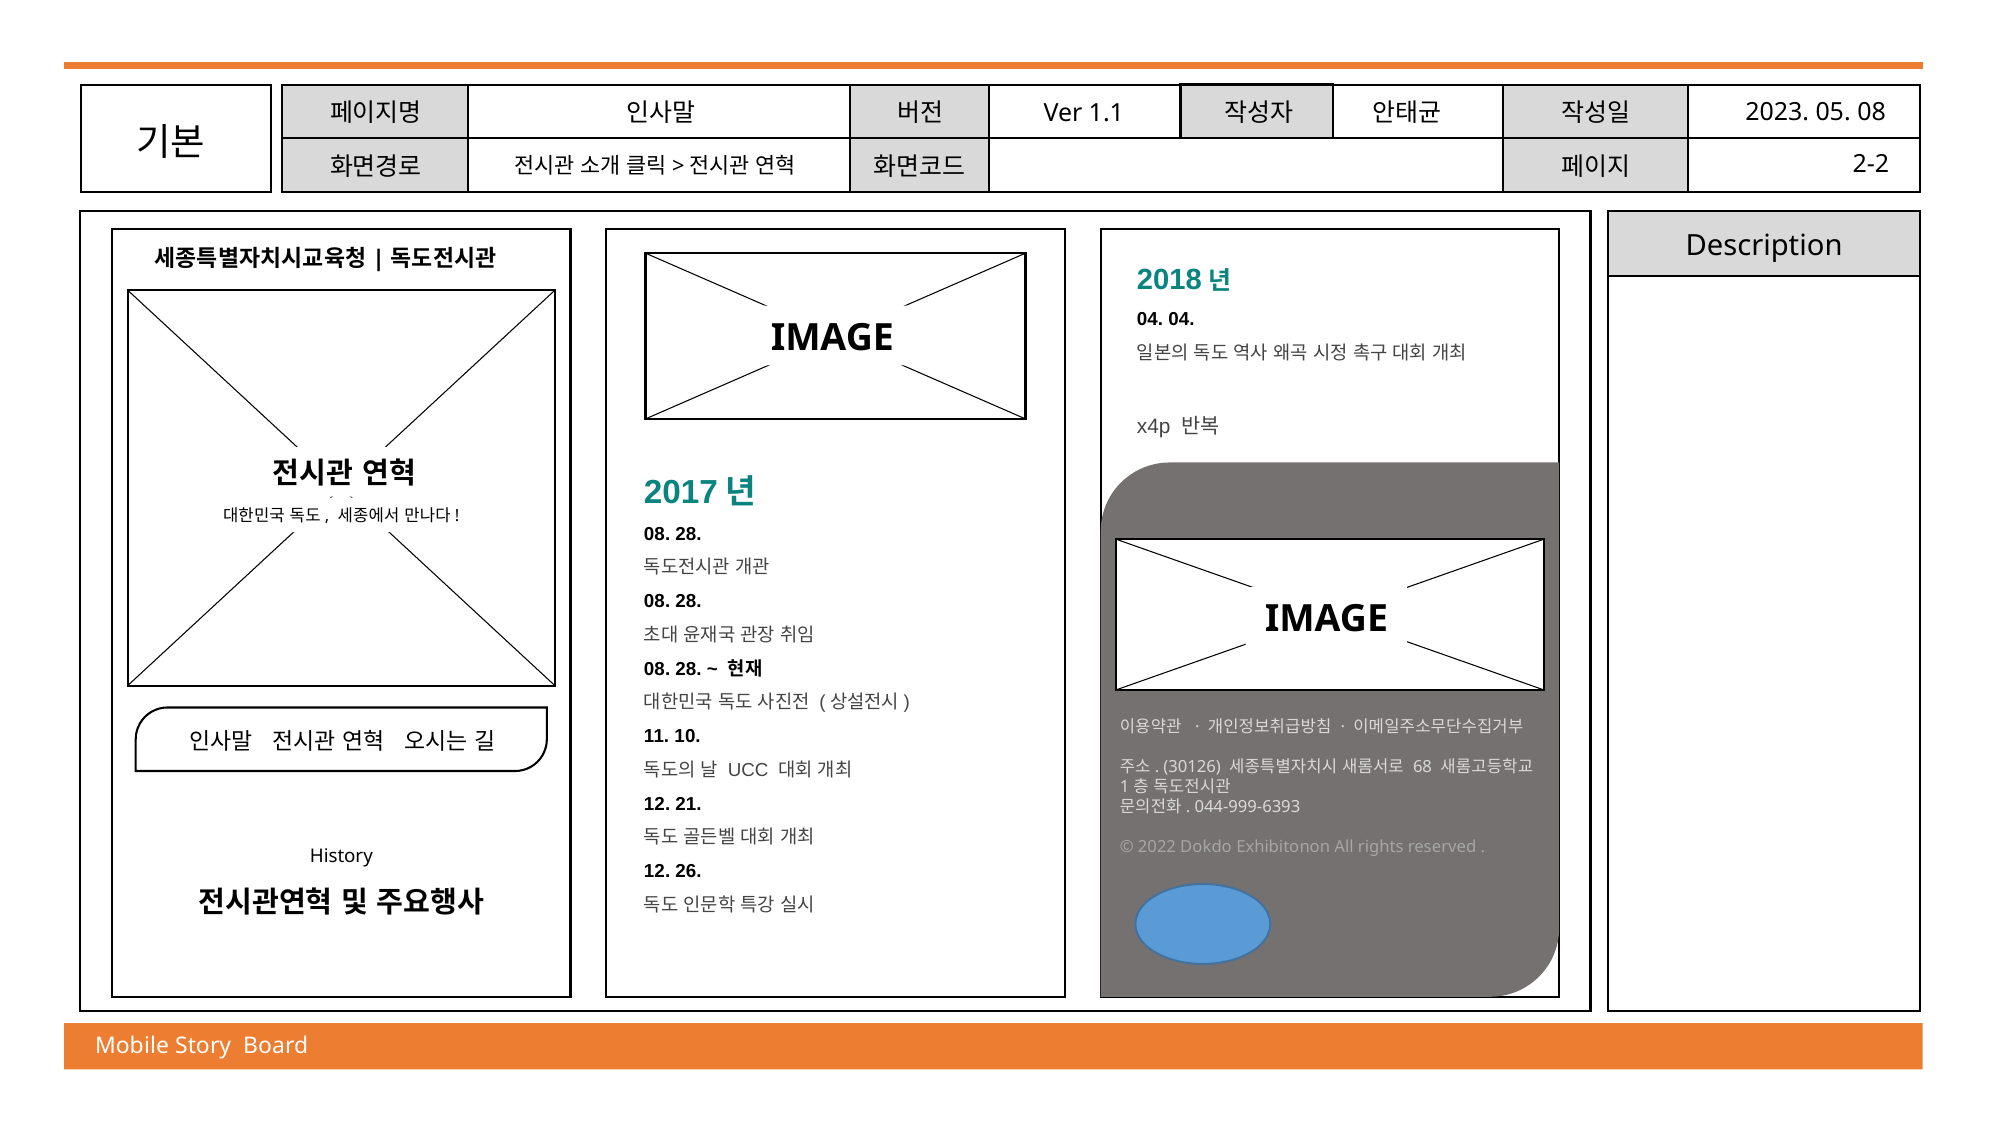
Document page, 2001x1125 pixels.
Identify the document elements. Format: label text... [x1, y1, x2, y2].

text_box 2023. 05. 08 [1724, 87, 1907, 133]
text_box [849, 84, 990, 137]
text_box [79, 210, 1592, 1012]
text_box 2-2 [1804, 140, 1904, 186]
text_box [1100, 462, 1560, 997]
text_box [469, 139, 849, 193]
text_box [135, 707, 547, 771]
text_box 버전 [877, 88, 964, 134]
text_box 전시관 소개 클릭>전시관 연혁 [484, 144, 826, 186]
text_box History 전시관연혁 및 주요행사 [183, 824, 500, 926]
text_box [1689, 139, 1921, 193]
text_box 세종특별자치시교육청|독도전시관 [139, 235, 512, 278]
text_box 페이지명 [306, 88, 446, 134]
text_box Mobile Story Board [80, 1023, 326, 1066]
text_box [645, 253, 1026, 419]
text_box [1607, 210, 1921, 277]
text_box 인사말 [496, 88, 826, 134]
text_box [63, 1022, 1924, 1070]
text_box 작성일 [1539, 88, 1653, 134]
text_box 2018년 04. 04. 일본의 독도 역사 왜곡 시정 촉구 대회 개최 x4p 반복 [1122, 235, 1553, 446]
text_box [849, 139, 990, 193]
text_box [1689, 84, 1921, 138]
text_box [1502, 84, 1689, 137]
text_box [1179, 83, 1334, 138]
text_box 2017년 08. 28. 독도전시관 개관 08. 28. 초대 윤재국 관장 취임 08. 28. ~ 현재 대한민국 독도 사진전 (상설전시) 11. 10. 독도의 날 UCC 대회 개최 12. 21. 독도 골든벨 대회 개최 12. 26. 독도 인문학 특강 실시 [629, 443, 1015, 923]
text_box [990, 84, 1179, 137]
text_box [127, 290, 556, 686]
text_box 화면경로 [306, 143, 446, 188]
text_box [281, 84, 469, 193]
text_box [1502, 139, 1689, 193]
text_box 기본 [114, 110, 228, 170]
text_box 화면코드 [850, 143, 990, 188]
text_box Ver 1.1 [1025, 88, 1142, 134]
text_box [990, 139, 1502, 193]
text_box [469, 84, 849, 137]
text_box [111, 228, 572, 998]
text_box 안태균 [1350, 88, 1464, 134]
text_box 작성자 [1202, 88, 1316, 134]
text_box 페이지 [1539, 143, 1653, 188]
text_box Description [1670, 219, 1858, 269]
text_box [1334, 84, 1502, 137]
text_box [1607, 277, 1921, 1012]
text_box [80, 84, 272, 193]
